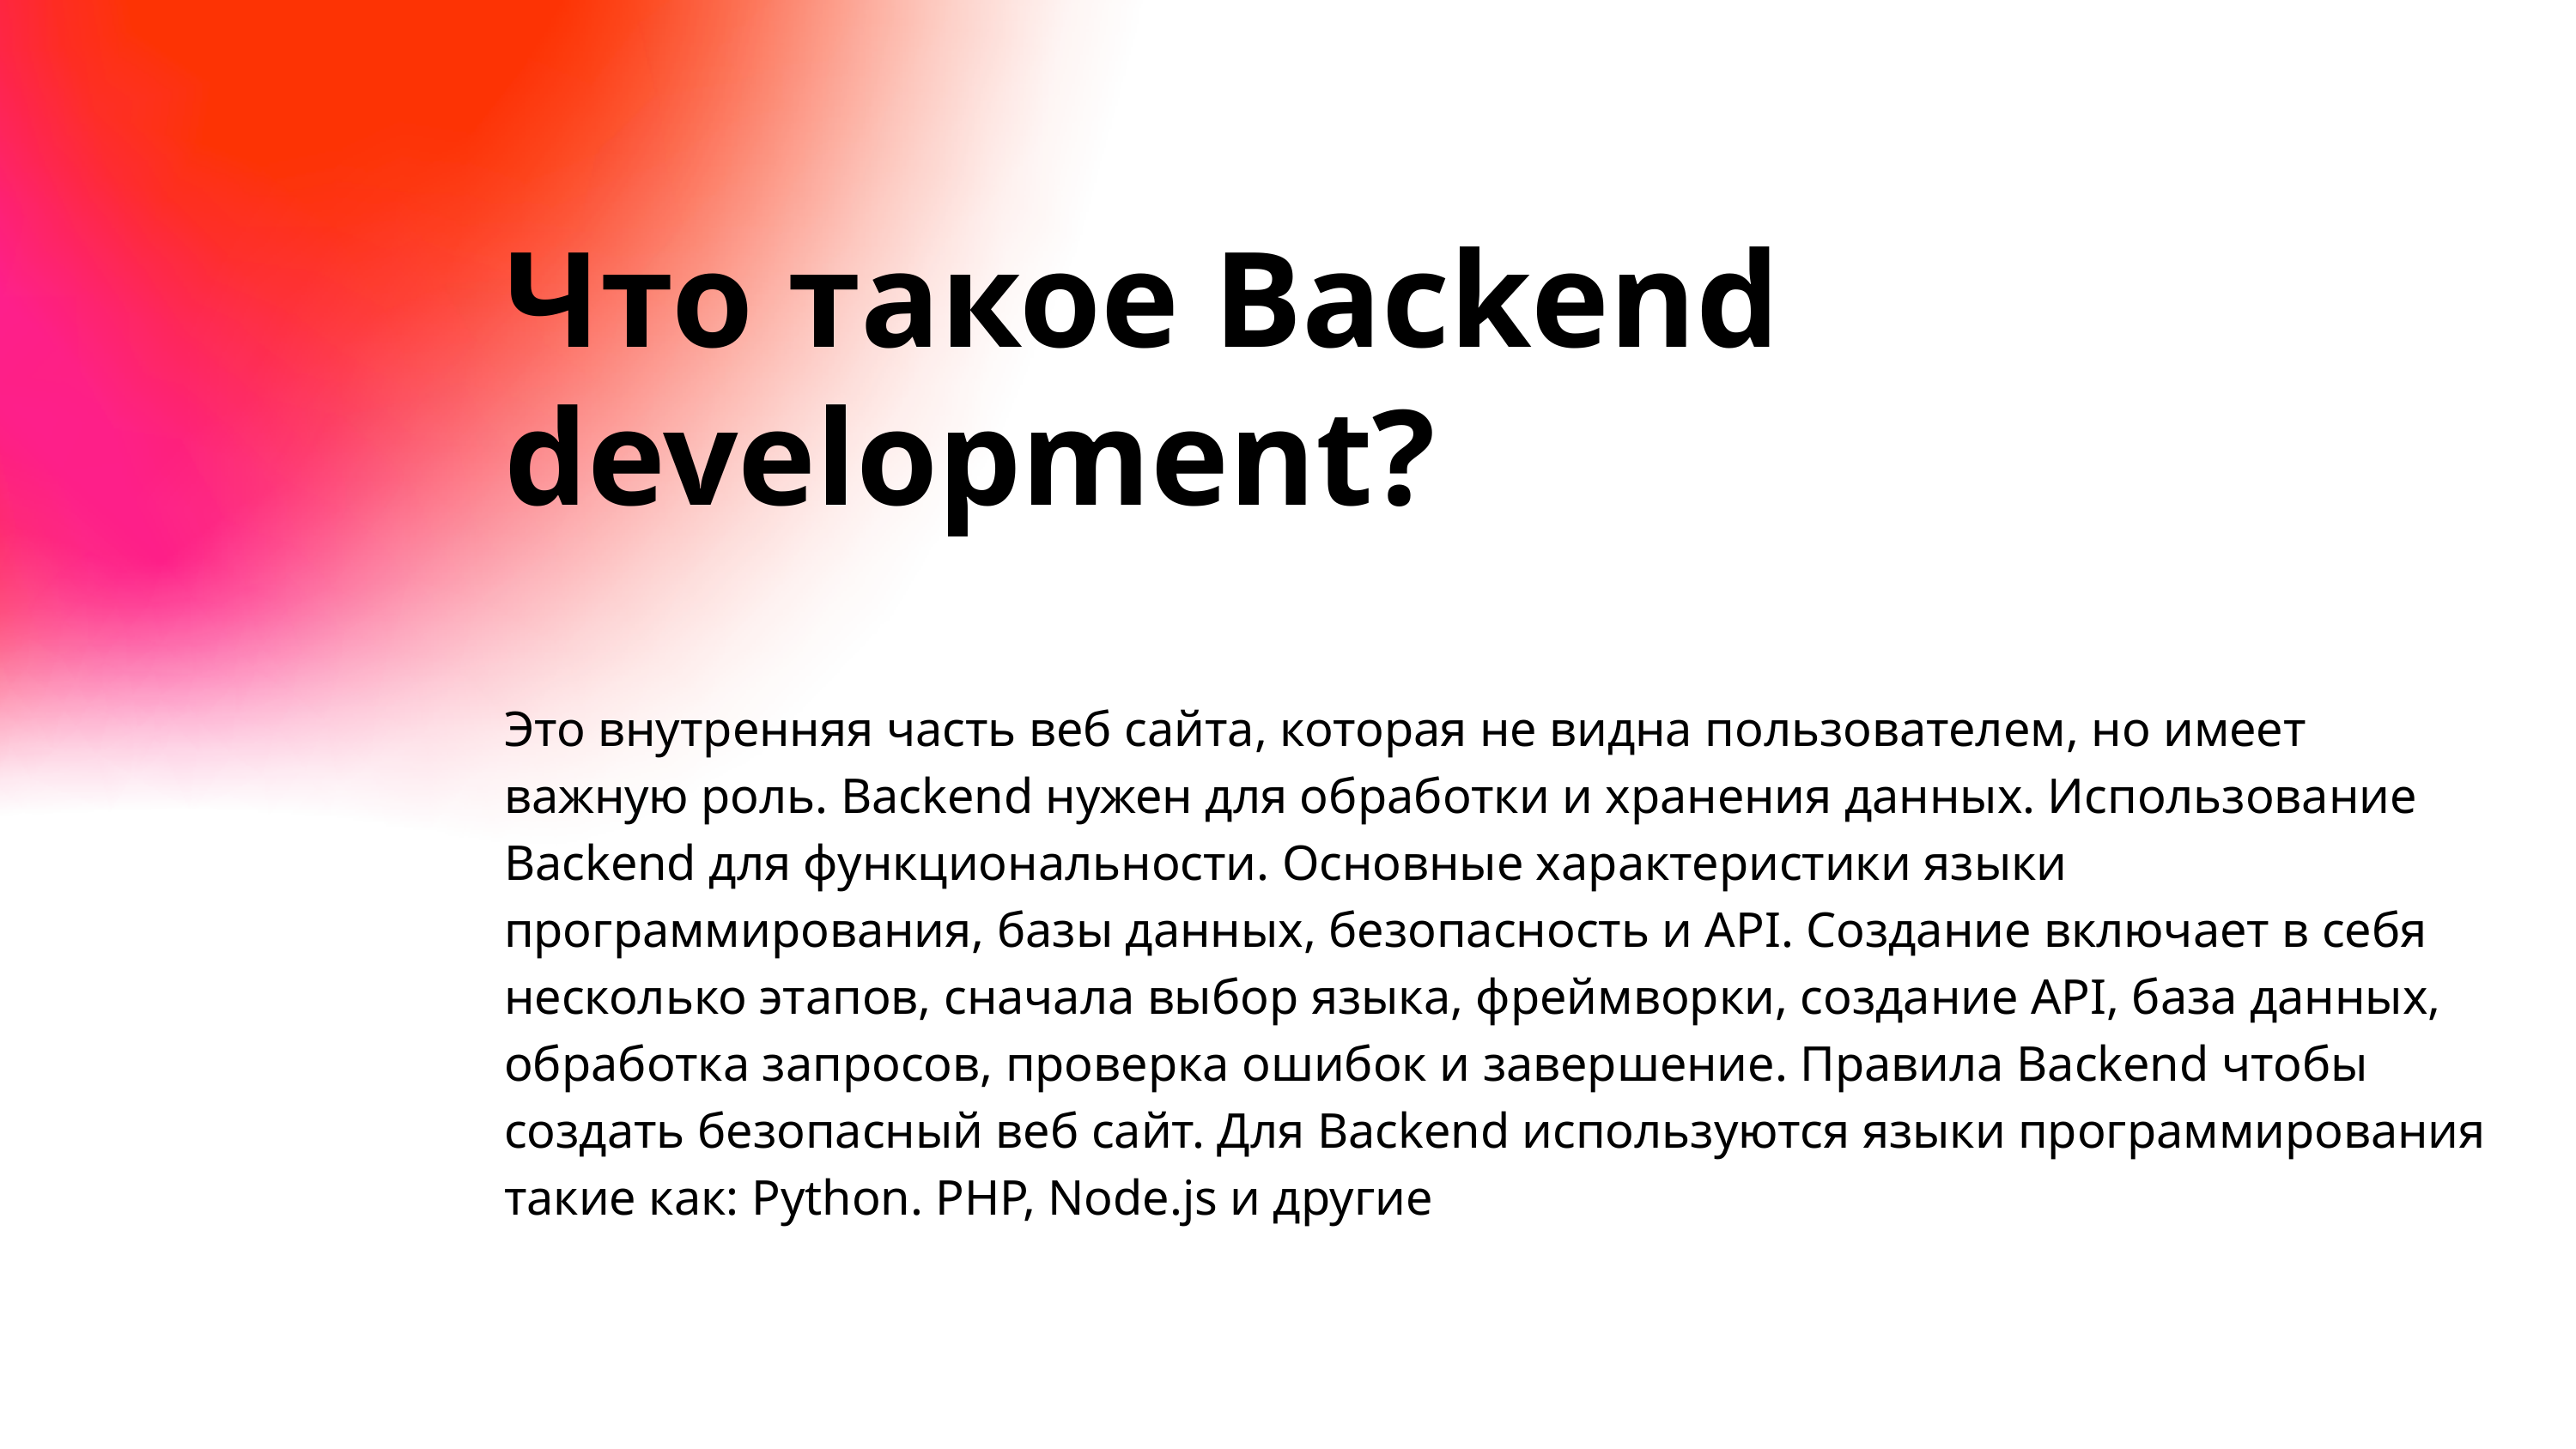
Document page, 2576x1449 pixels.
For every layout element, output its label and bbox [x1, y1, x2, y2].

text_box [0, 0, 1176, 892]
text_box [503, 144, 2494, 1284]
